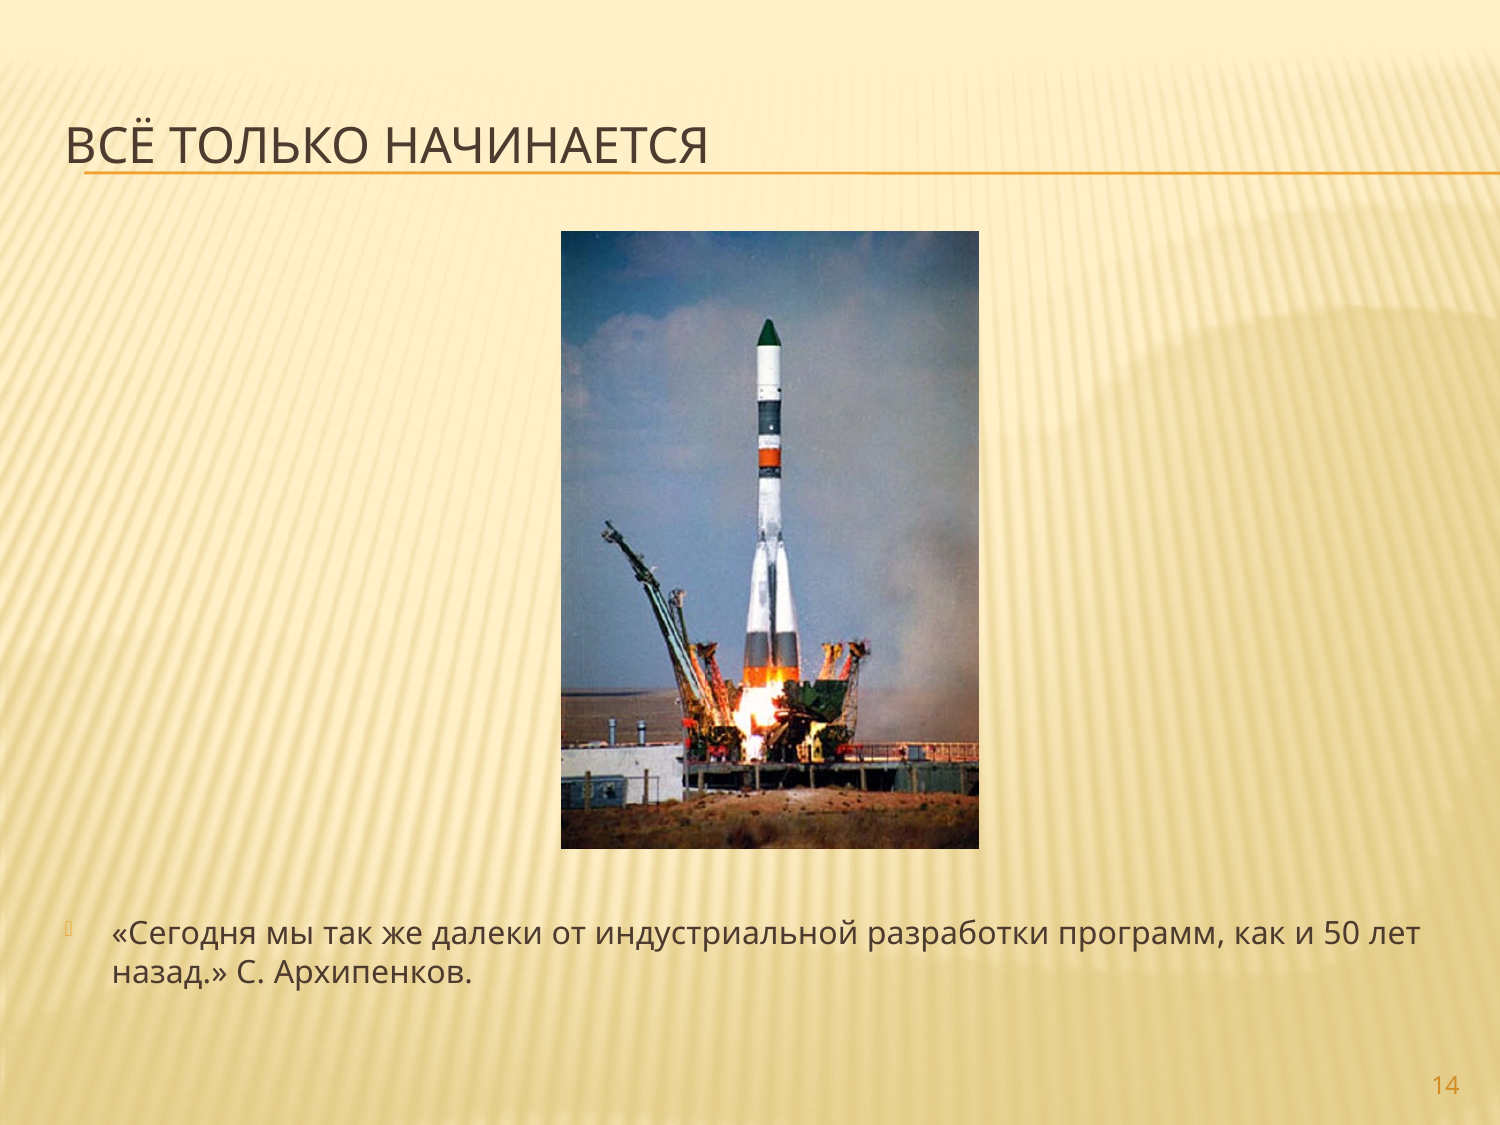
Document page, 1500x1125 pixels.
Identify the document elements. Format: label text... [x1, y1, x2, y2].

picture [560, 231, 979, 849]
slide_number 14 [1350, 1061, 1475, 1103]
list «Сегодня мы так же далеки от индустриальной разработки программ, как и 50 лет назад.» С. Архипенков. [50, 905, 1475, 998]
title ВСЁ ТОЛЬКО НАЧИНАЕТСЯ [50, 75, 1475, 213]
